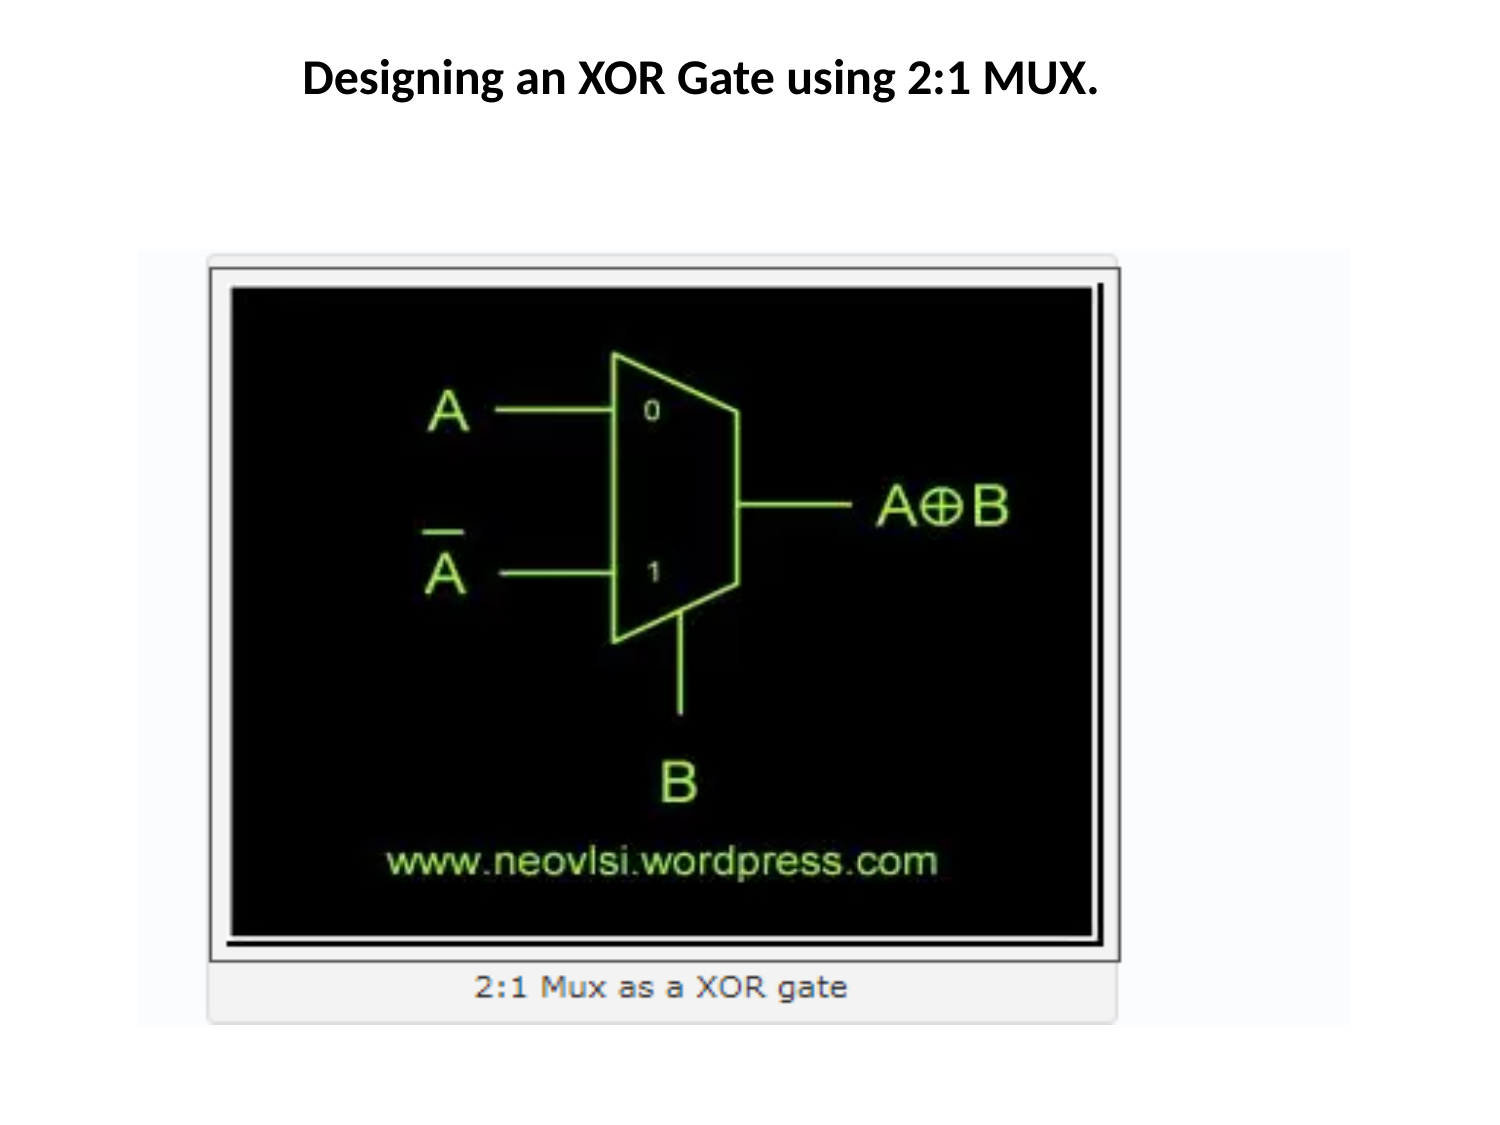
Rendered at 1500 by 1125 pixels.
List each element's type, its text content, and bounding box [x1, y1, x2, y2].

text_box Designing an XOR Gate using 2:1 MUX. [287, 37, 1375, 233]
picture [137, 249, 1351, 1026]
